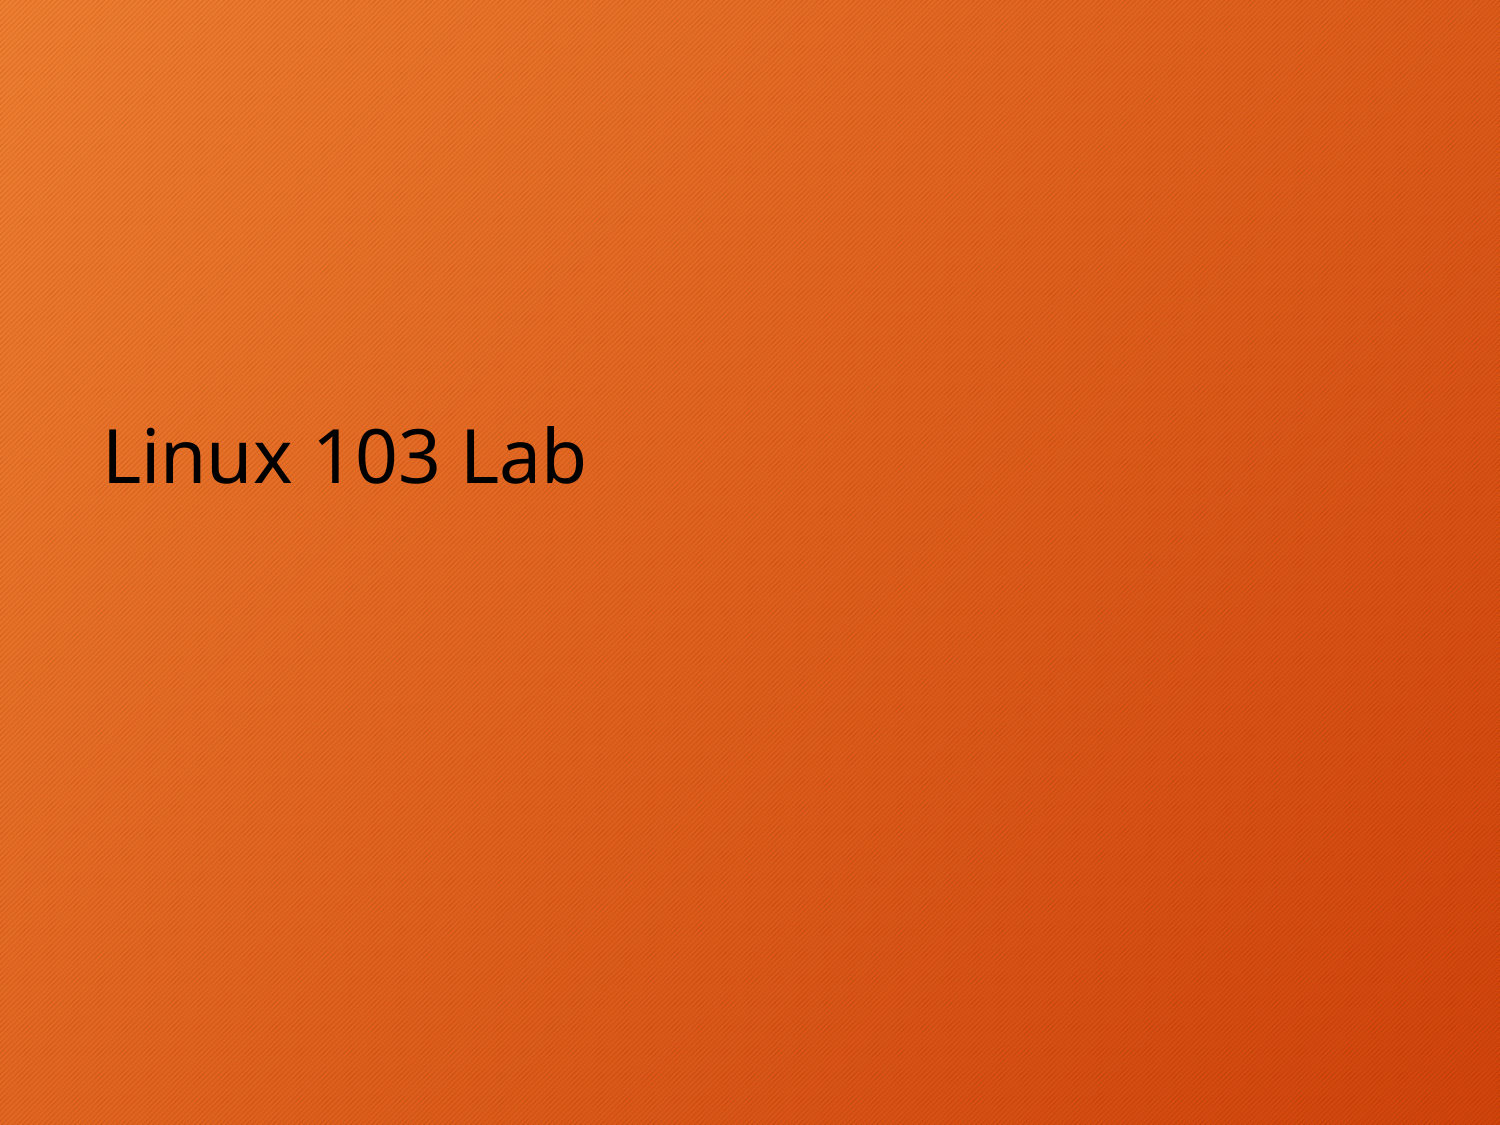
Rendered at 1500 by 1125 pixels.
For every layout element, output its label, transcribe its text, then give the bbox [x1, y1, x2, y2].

text_box Linux 103 Lab [87, 400, 1236, 506]
